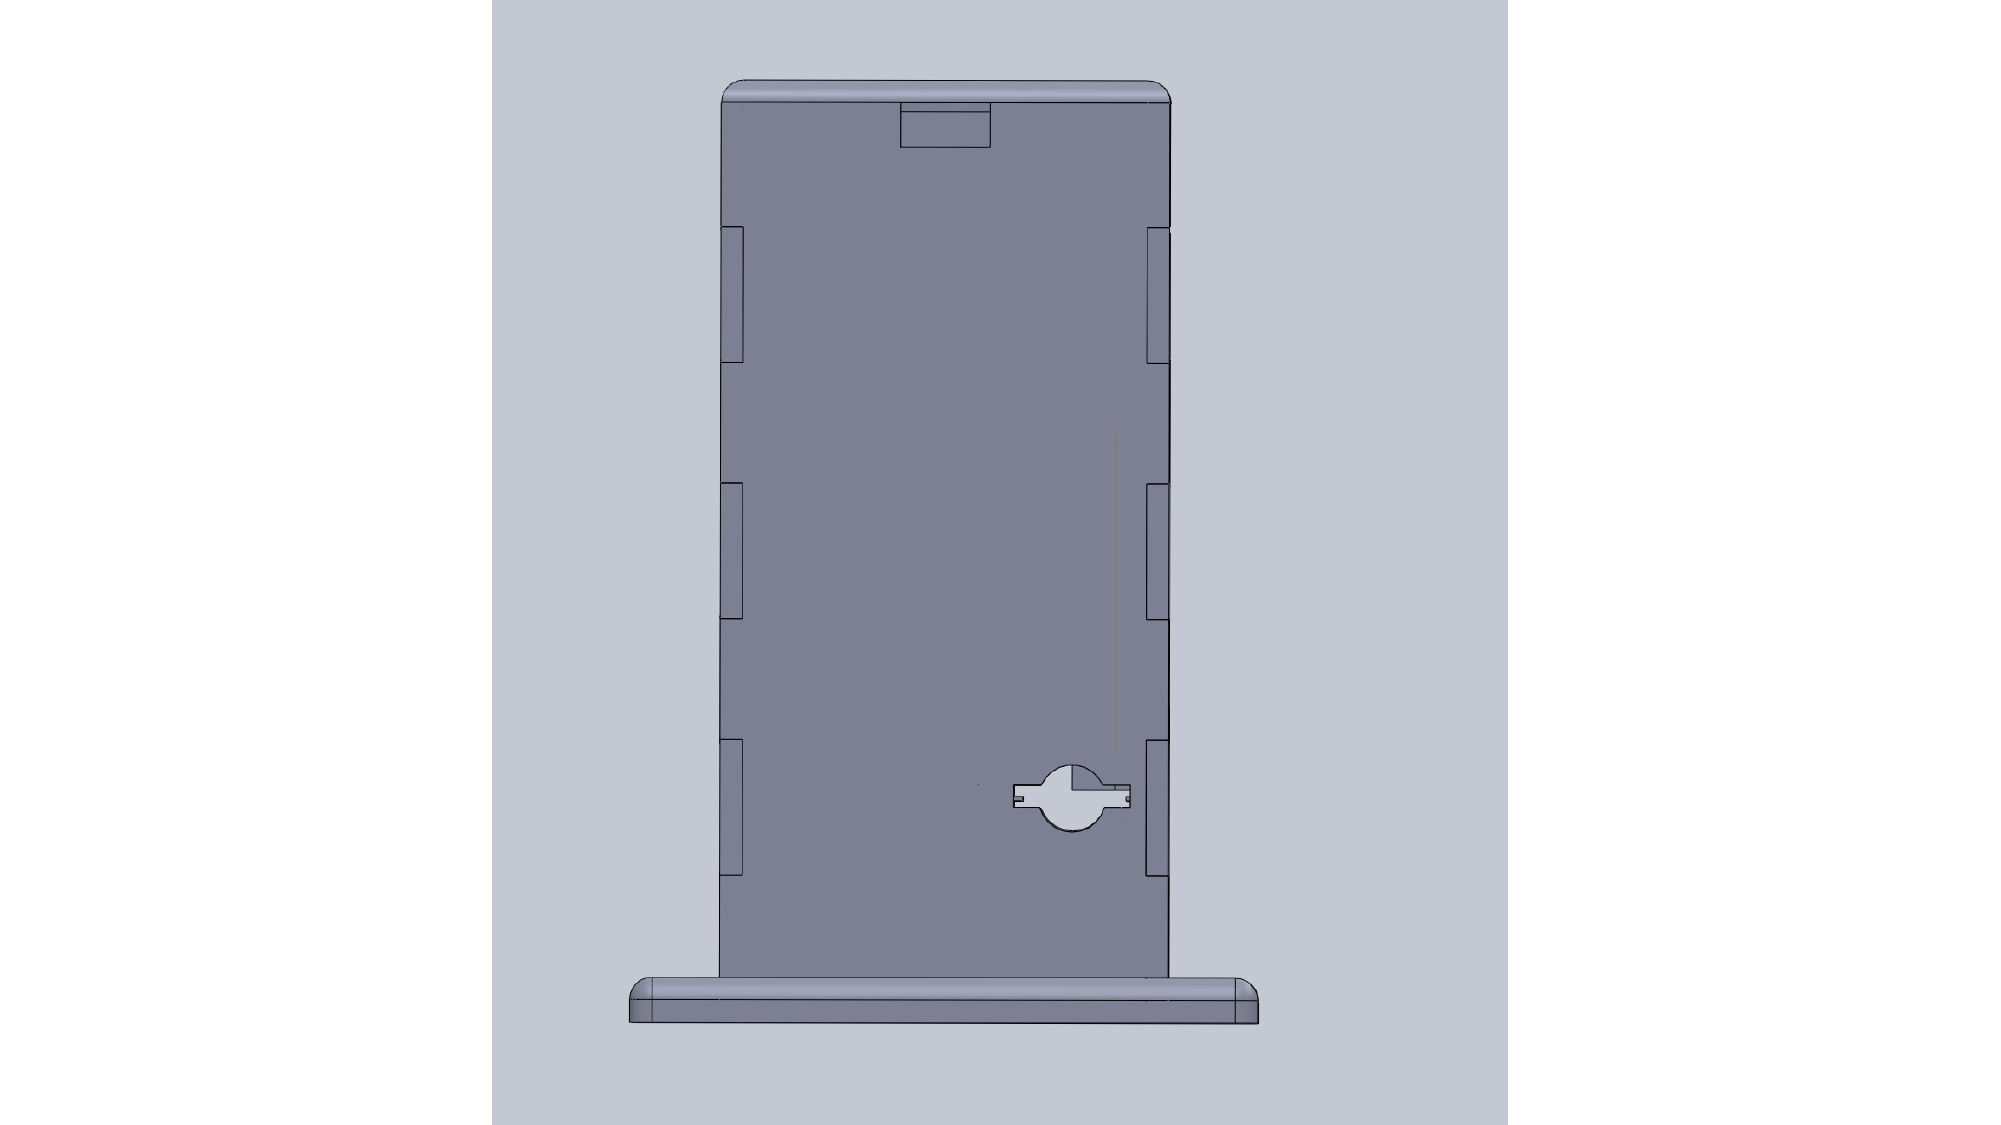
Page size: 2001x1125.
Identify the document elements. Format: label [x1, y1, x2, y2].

picture [492, 0, 1508, 1125]
